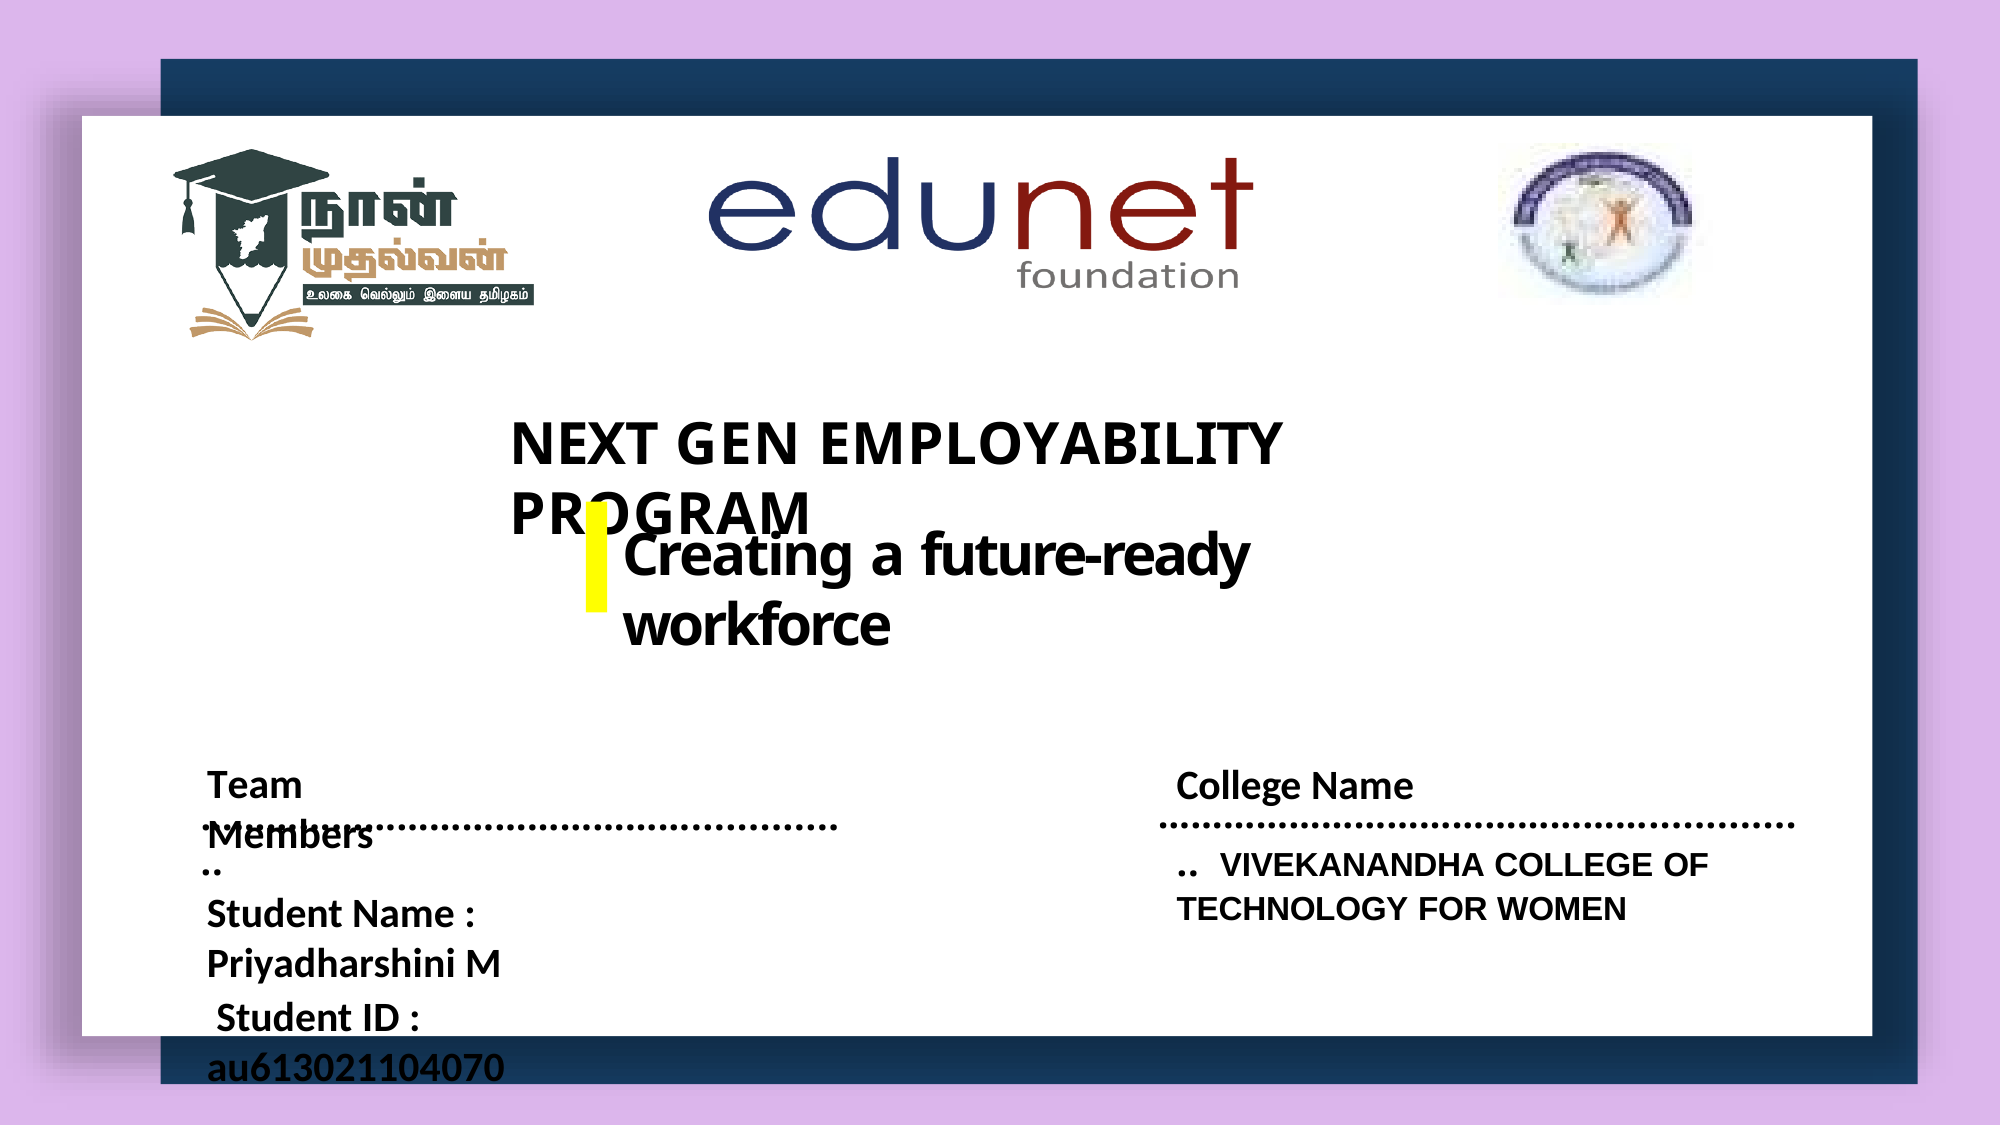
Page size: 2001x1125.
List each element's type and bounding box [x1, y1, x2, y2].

text_box [0, 48, 1967, 1117]
text_box [0, 0, 2000, 1125]
